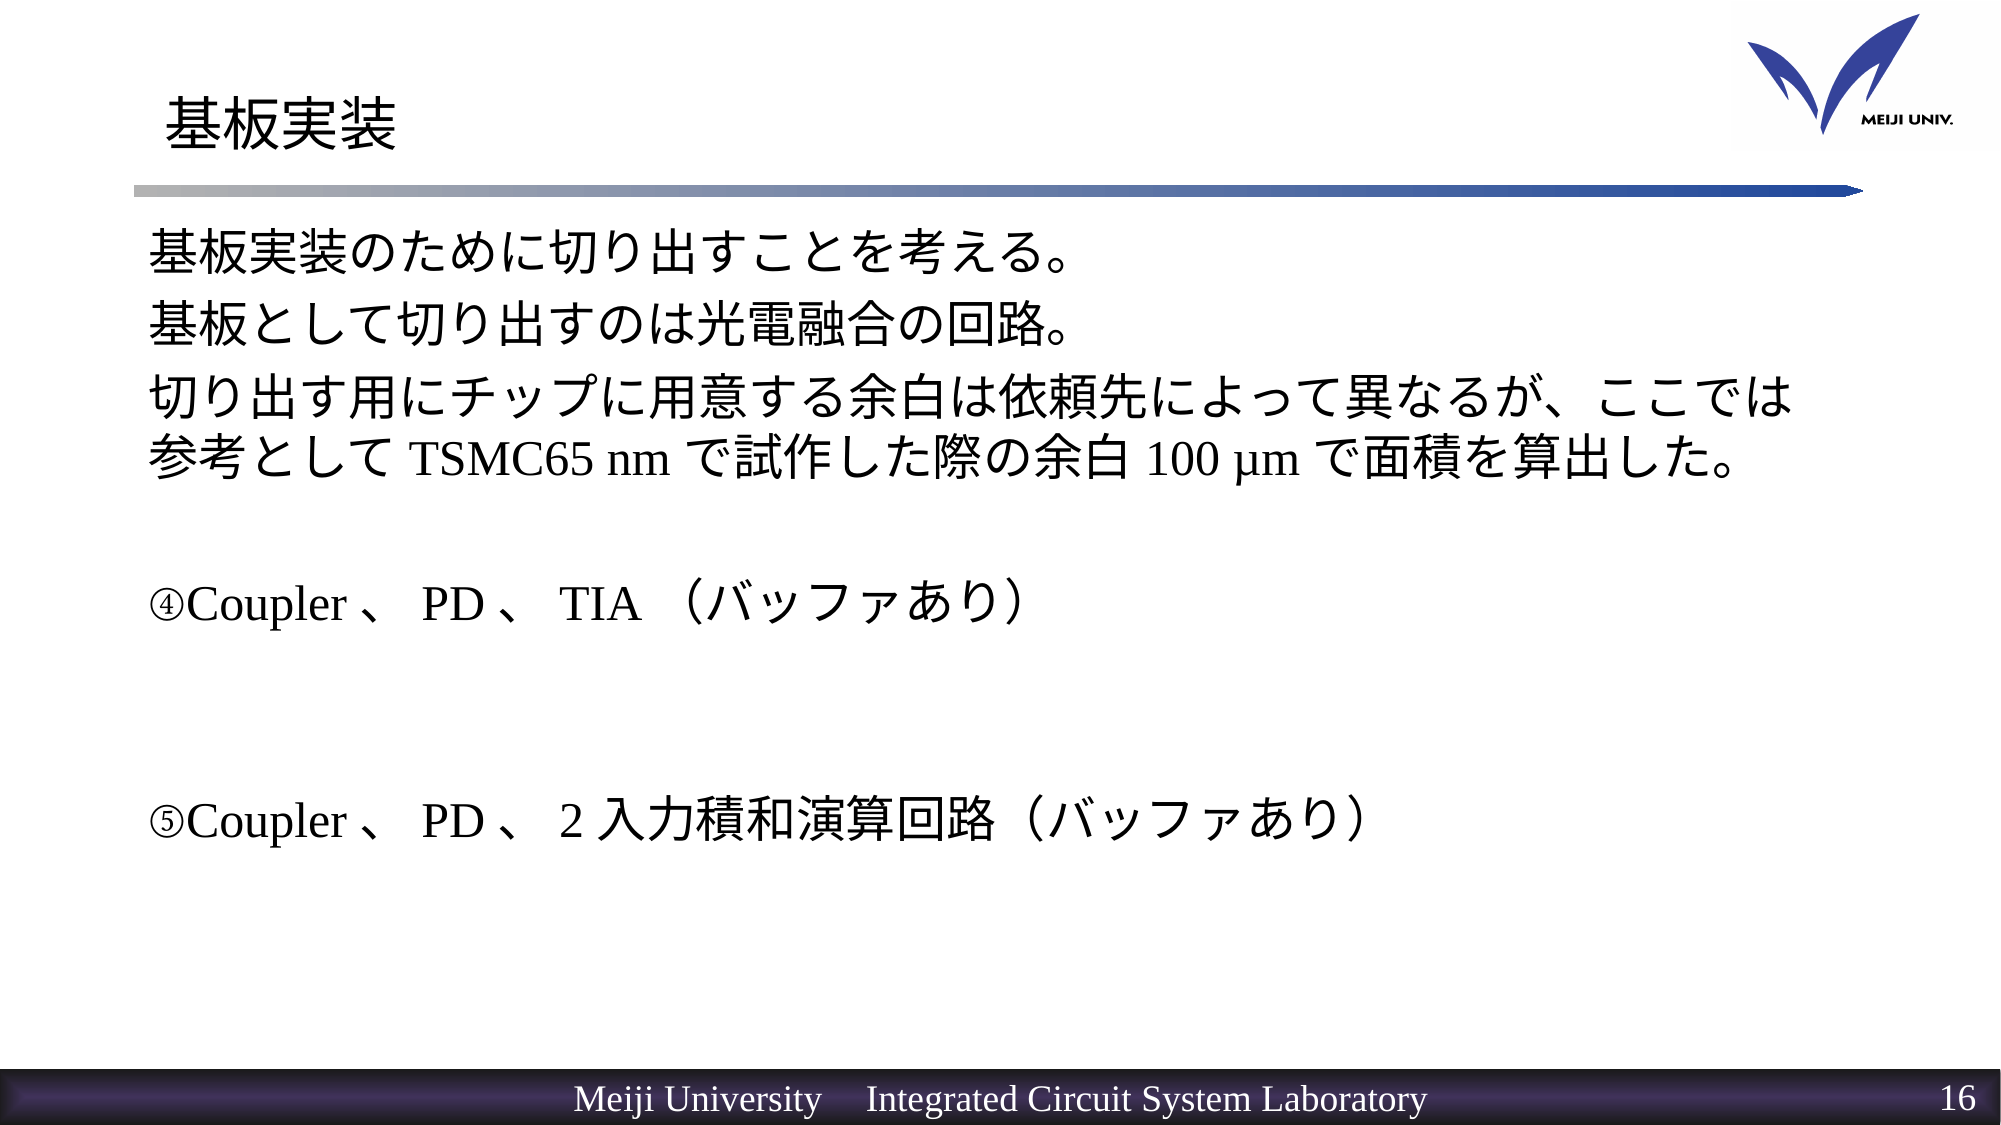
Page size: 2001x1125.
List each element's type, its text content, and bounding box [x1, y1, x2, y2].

picture [1731, 1, 2000, 151]
title 基板実装 [149, 42, 1845, 202]
